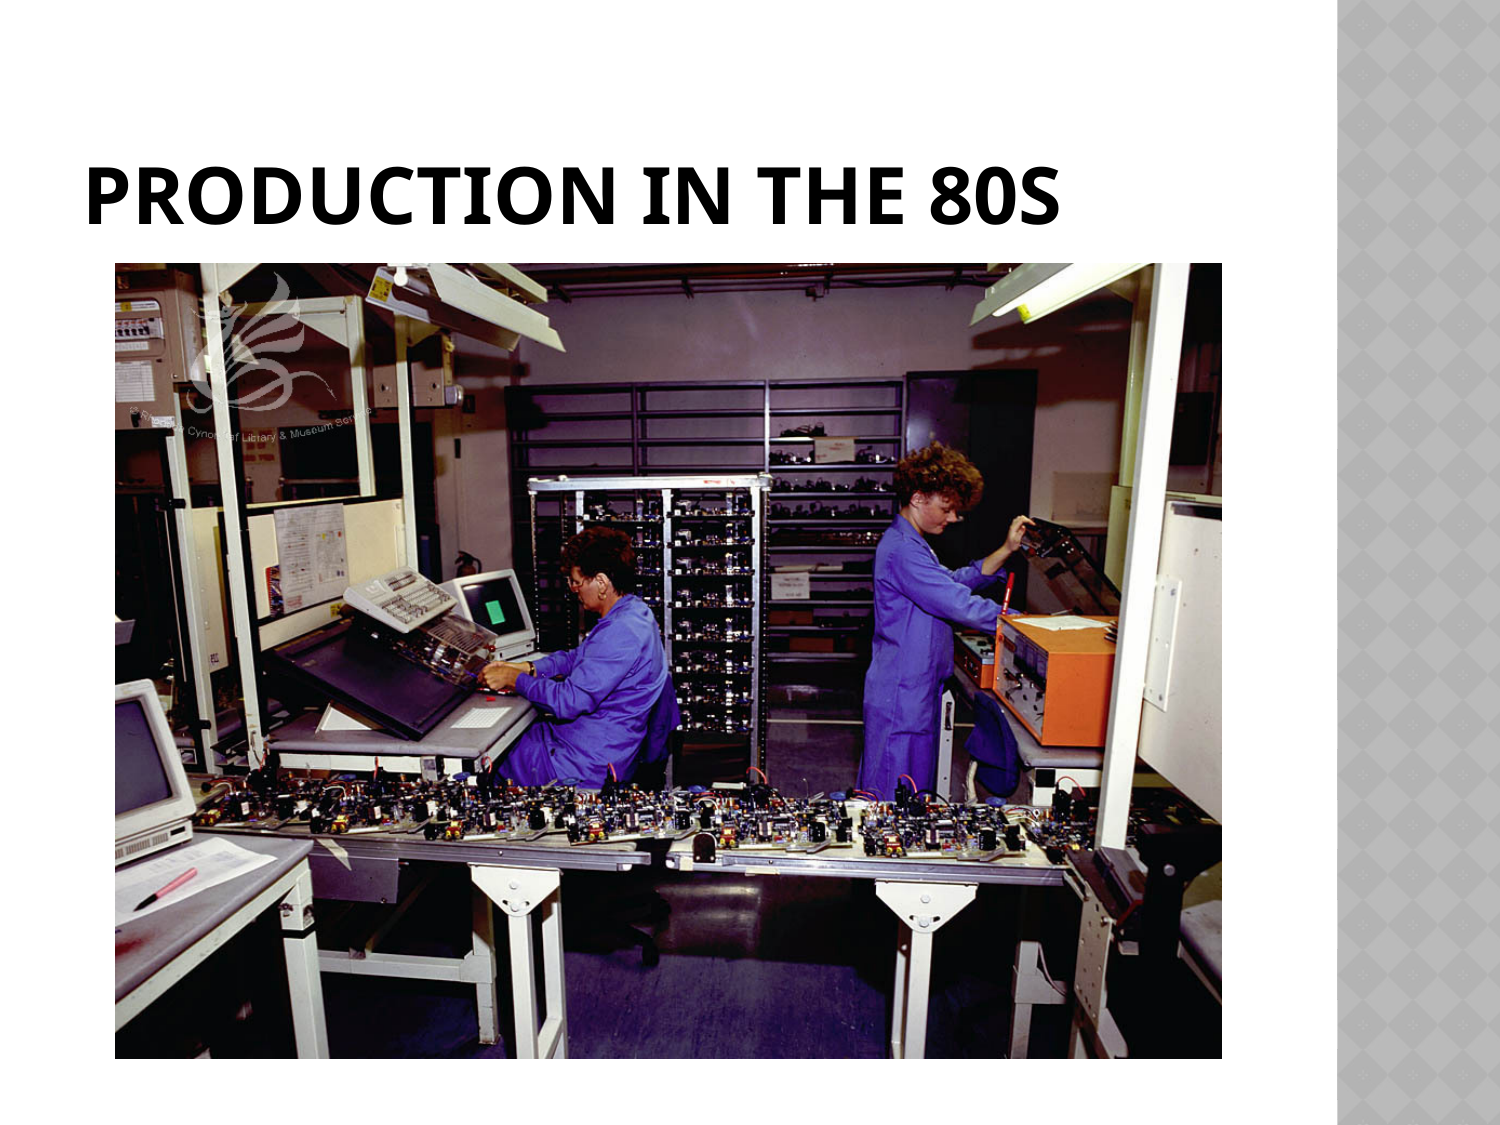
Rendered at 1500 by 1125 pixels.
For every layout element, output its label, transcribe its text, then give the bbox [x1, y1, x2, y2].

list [115, 263, 1223, 1060]
title Production in the 80s [75, 52, 1263, 240]
